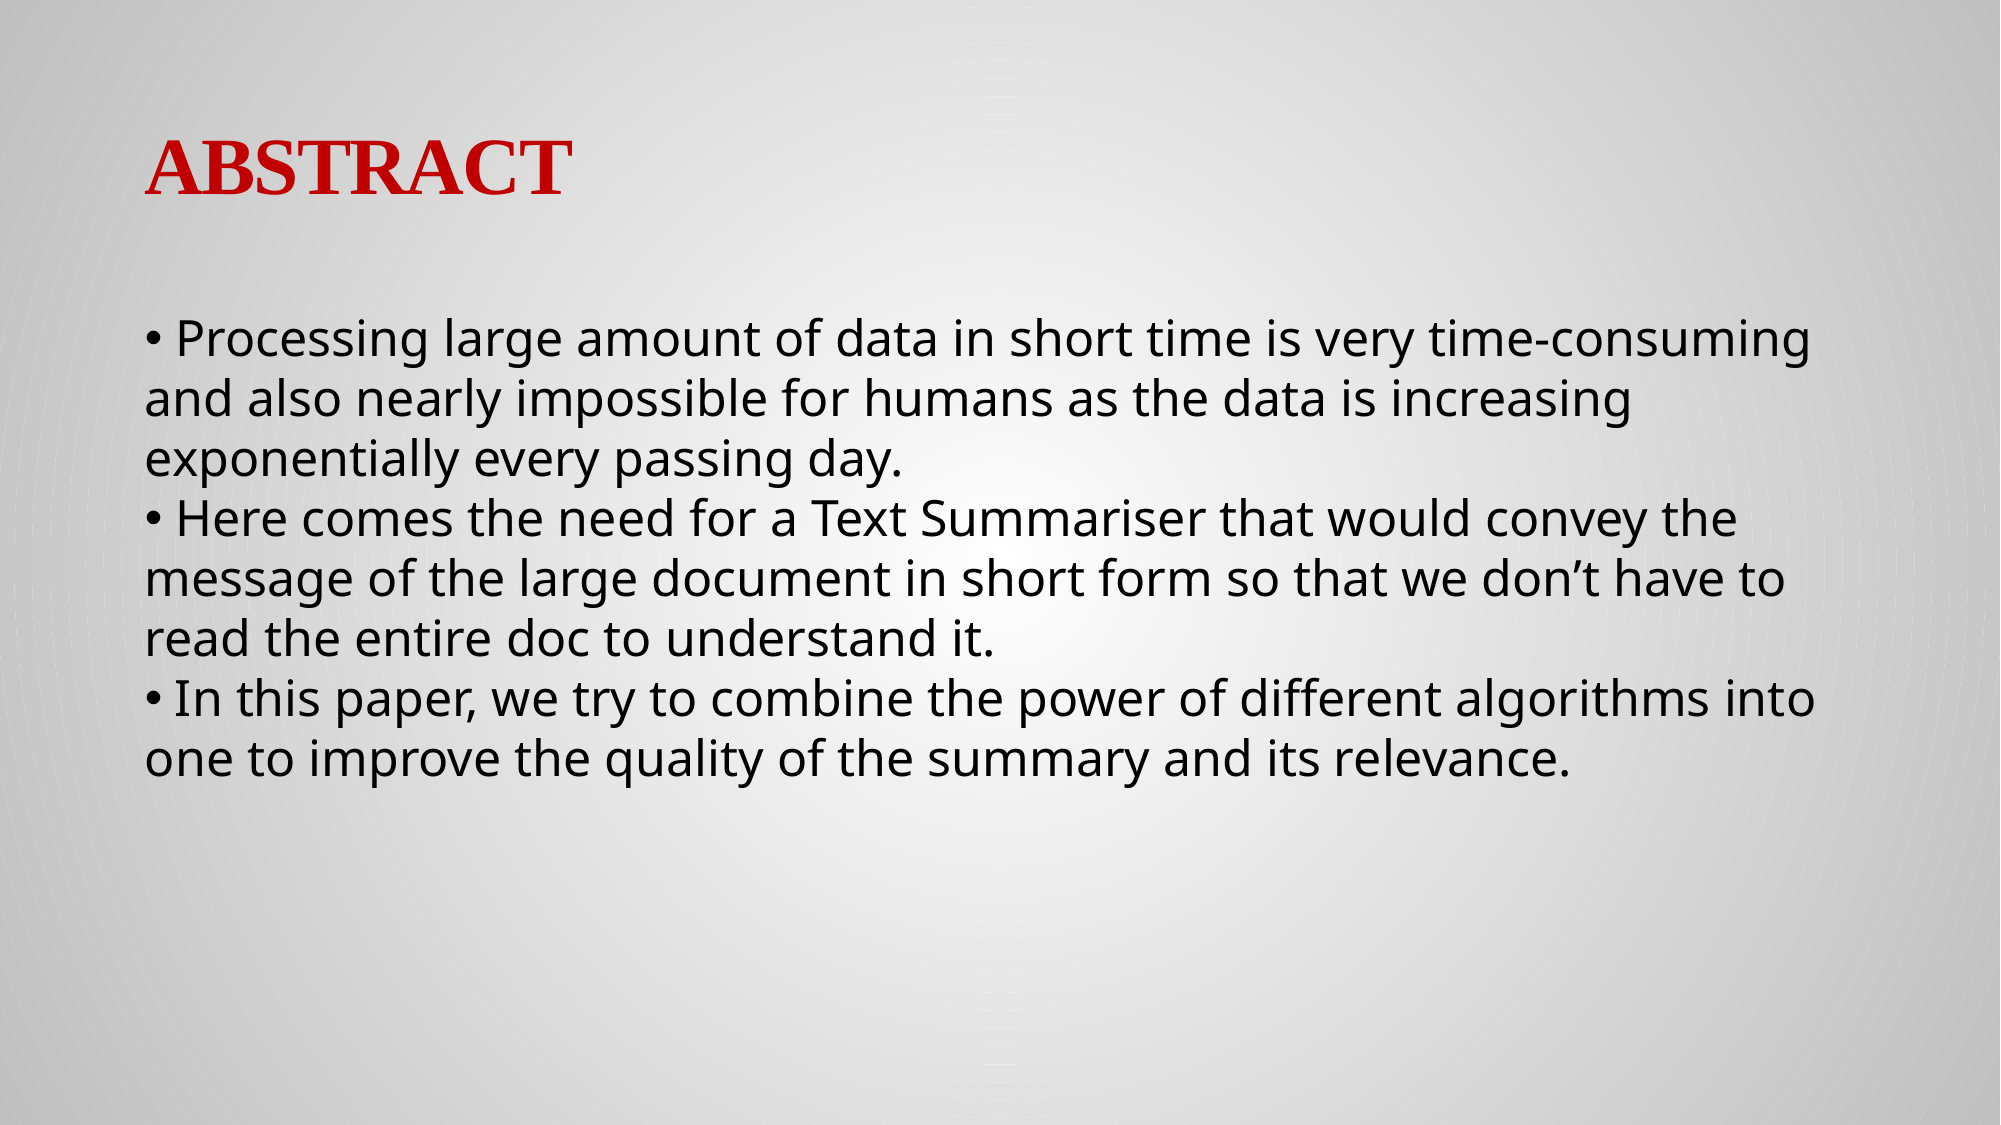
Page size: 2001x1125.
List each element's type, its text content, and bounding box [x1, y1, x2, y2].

title ABSTRACT [136, 59, 1863, 278]
list Processing large amount of data in short time is very time-consuming and also nearly impossible for humans as the data is increasing exponentially every passing day. Here comes the need for a Text Summariser that would convey the message of the large document in short form so that we don’t have to read the entire doc to understand it. In this paper, we try to combine the power of different algorithms into one to improve the quality of the summary and its relevance. [136, 298, 1863, 1014]
